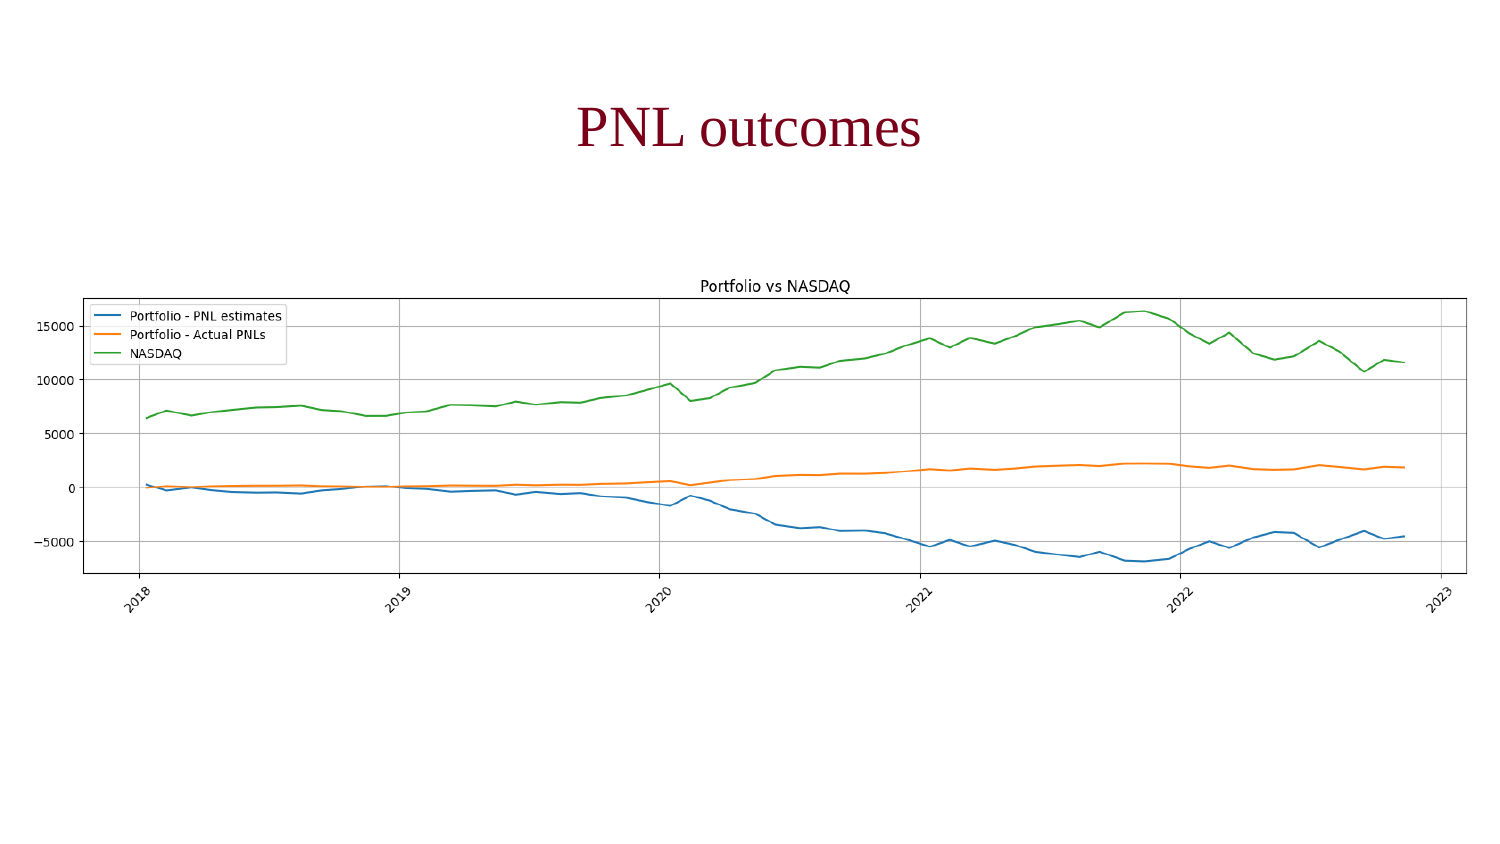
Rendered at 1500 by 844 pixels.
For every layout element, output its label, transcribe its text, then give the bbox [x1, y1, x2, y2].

title PNL outcomes [51, 72, 1449, 167]
picture [24, 270, 1476, 622]
